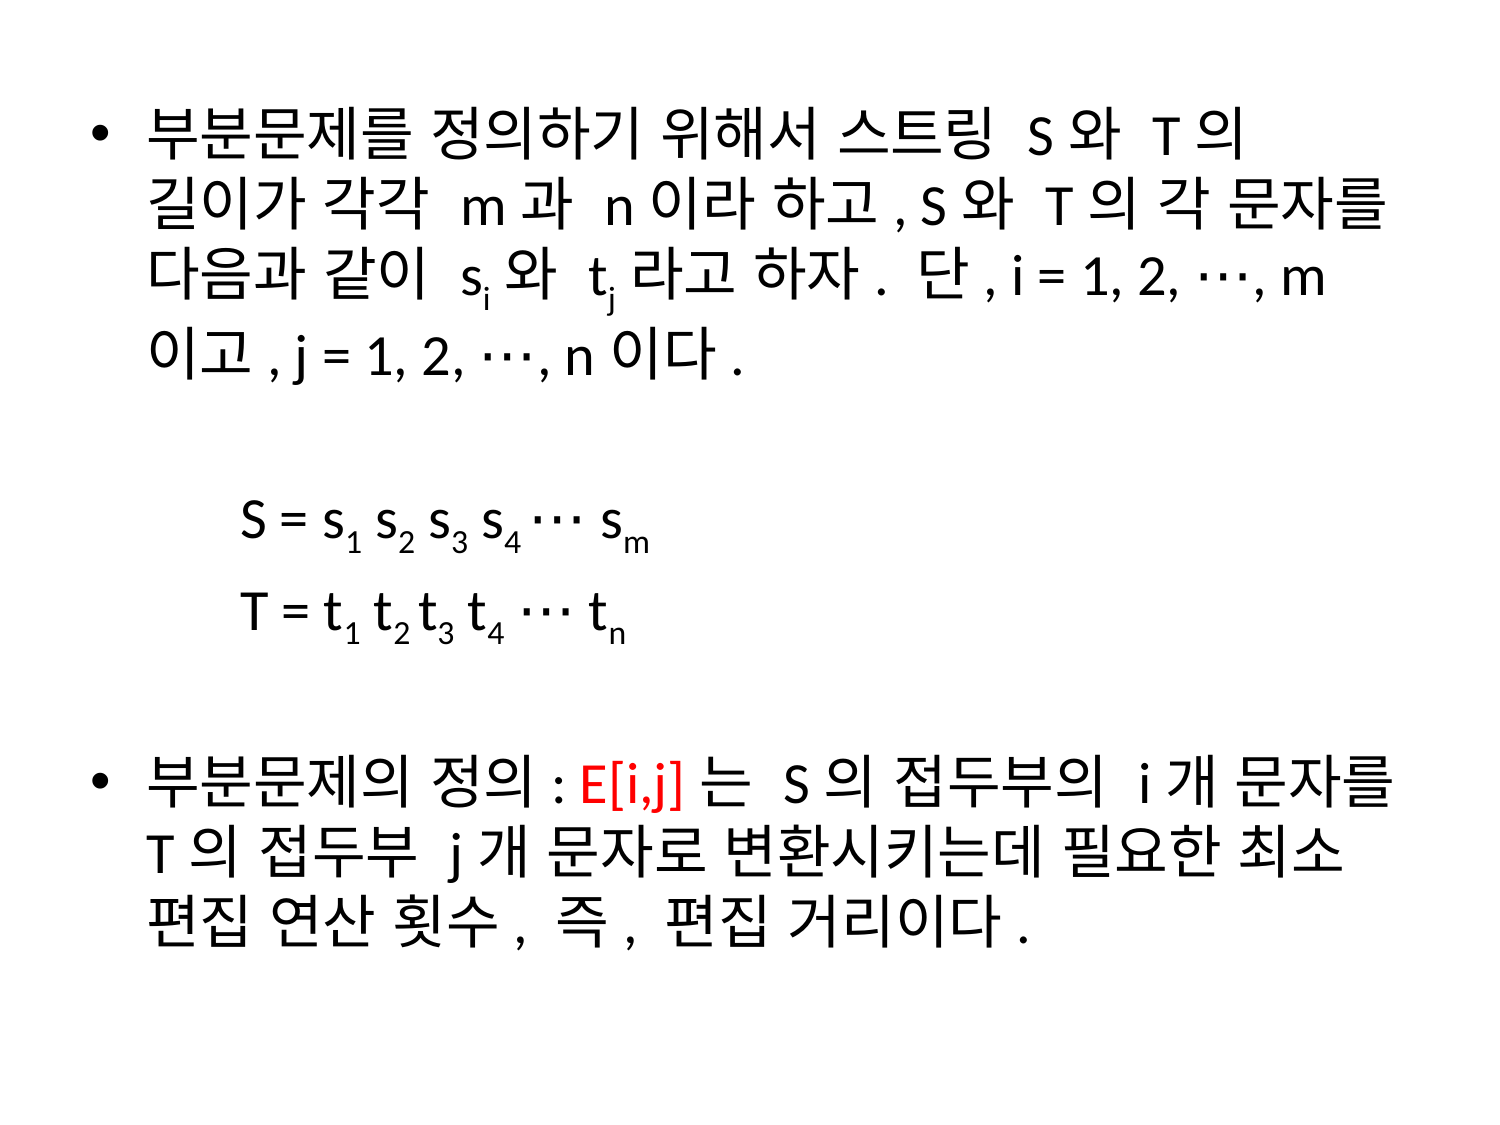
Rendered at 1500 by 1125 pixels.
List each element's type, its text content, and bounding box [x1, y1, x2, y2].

list 부분문제를 정의하기 위해서 스트링 S와 T의 길이가 각각 m과 n이라 하고, S와 T의 각 문자를 다음과 같이 si와 tj라고 하자. 단, i = 1, 2, ⋯, m이고, j = 1, 2, ⋯, n이다. S = s1 s2 s3 s4 ⋯ sm T = t1 t2 t3 t4 ⋯ tn 부분문제의 정의: E[i,j]는 S의 접두부의 i개 문자를 T의 접두부 j개 문자로 변환시키는데 필요한 최소 편집 연산 횟수, 즉, 편집 거리이다. [75, 90, 1425, 1005]
